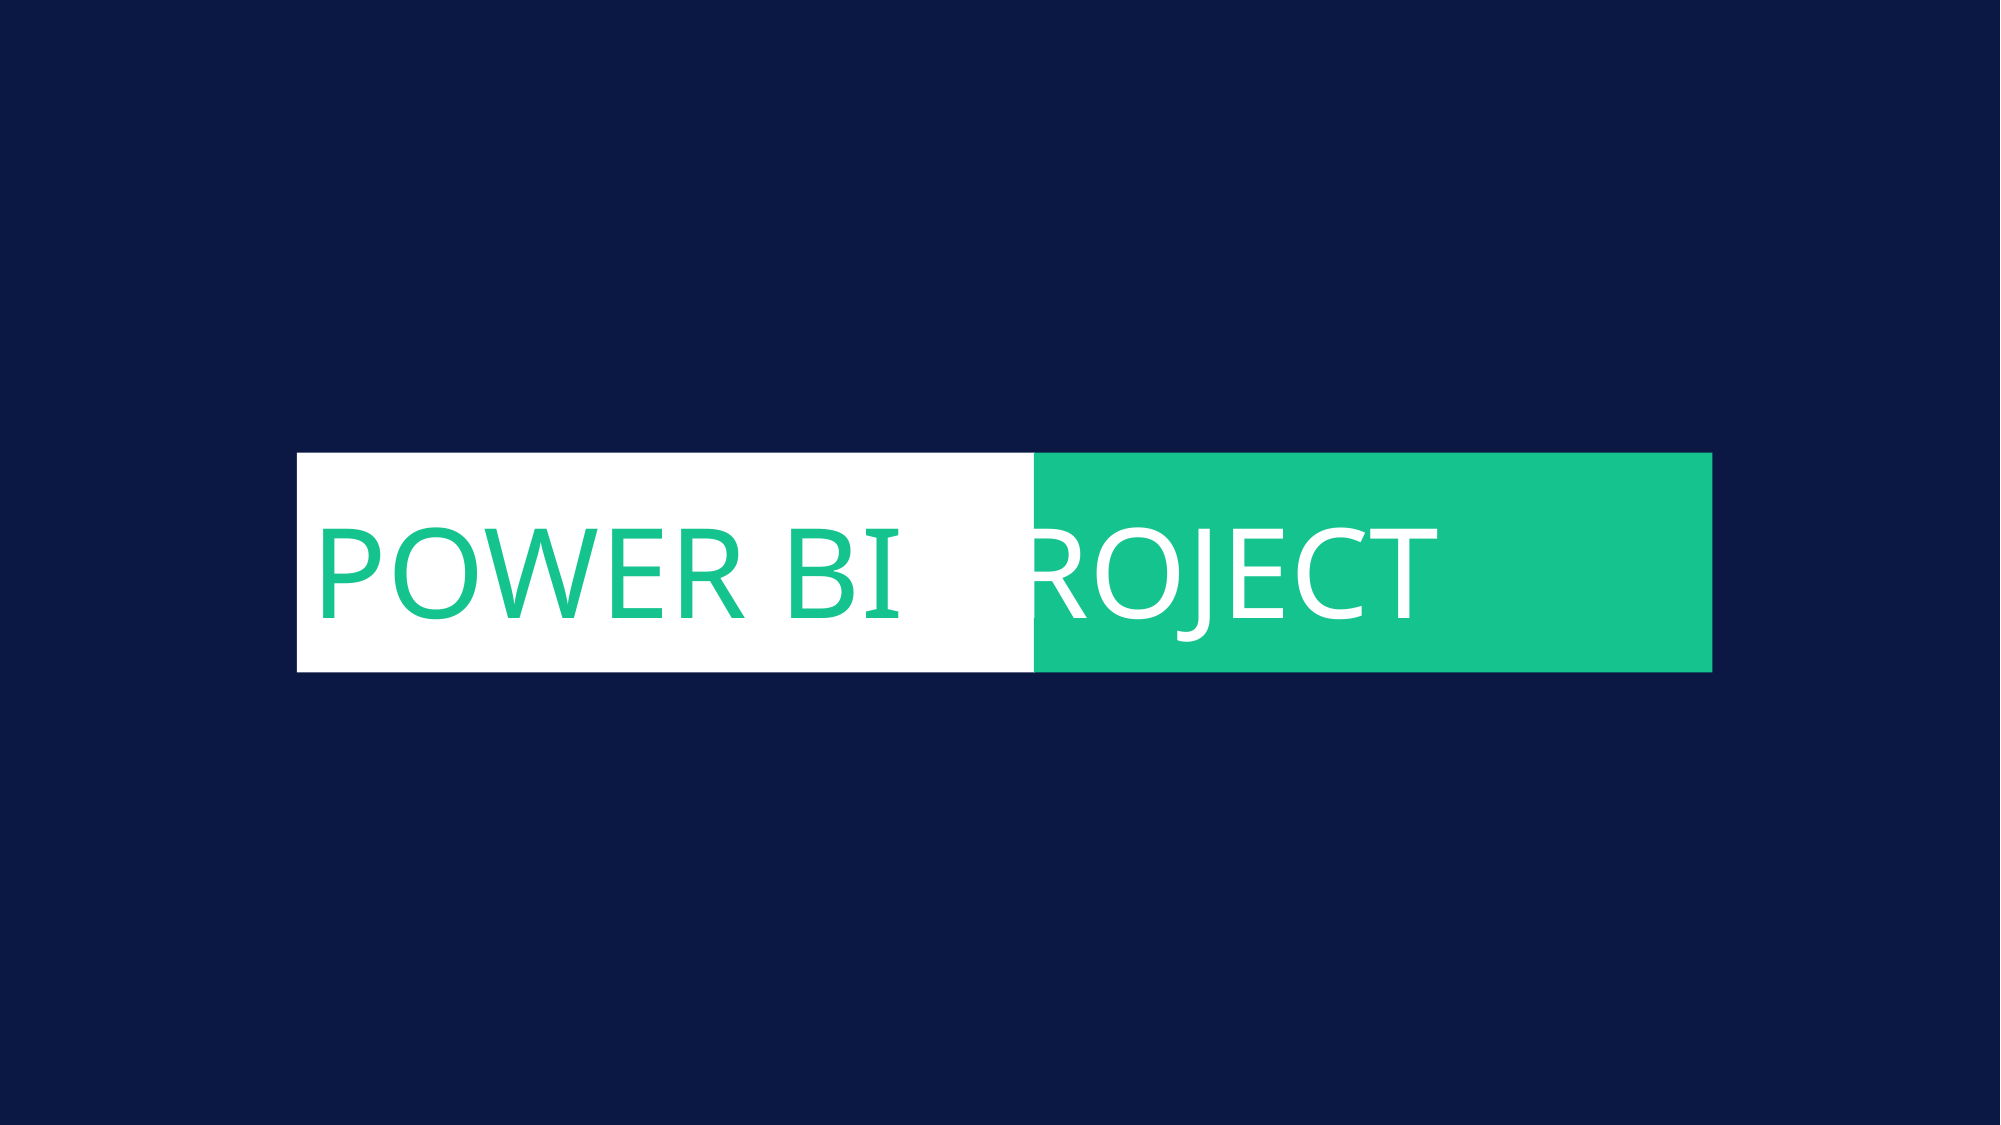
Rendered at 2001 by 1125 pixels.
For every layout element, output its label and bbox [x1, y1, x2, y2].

text_box [296, 452, 1841, 673]
